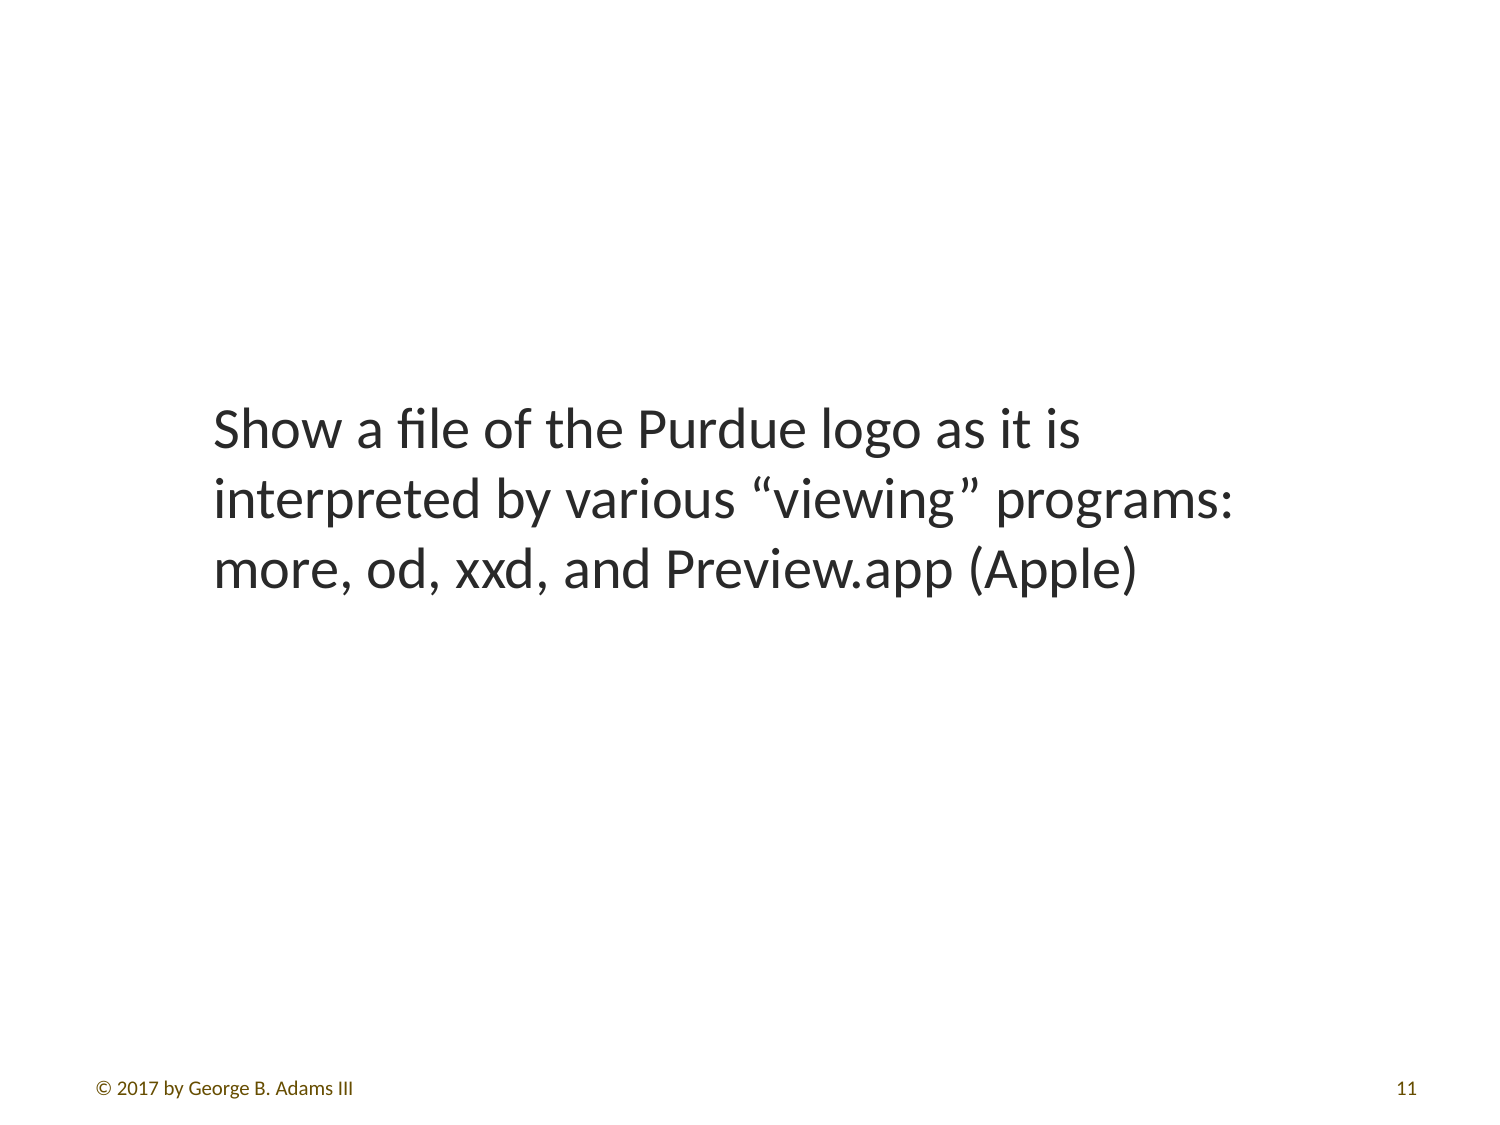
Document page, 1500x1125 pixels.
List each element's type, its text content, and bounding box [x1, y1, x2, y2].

slide_number 11 [1119, 1067, 1433, 1099]
text_box Show a file of the Purdue logo as it is interpreted by various “viewing” programs: more, od, xxd, and Preview.app (Apple) [198, 383, 1302, 608]
slide_number © 2017 by George B. Adams III [79, 1067, 406, 1099]
